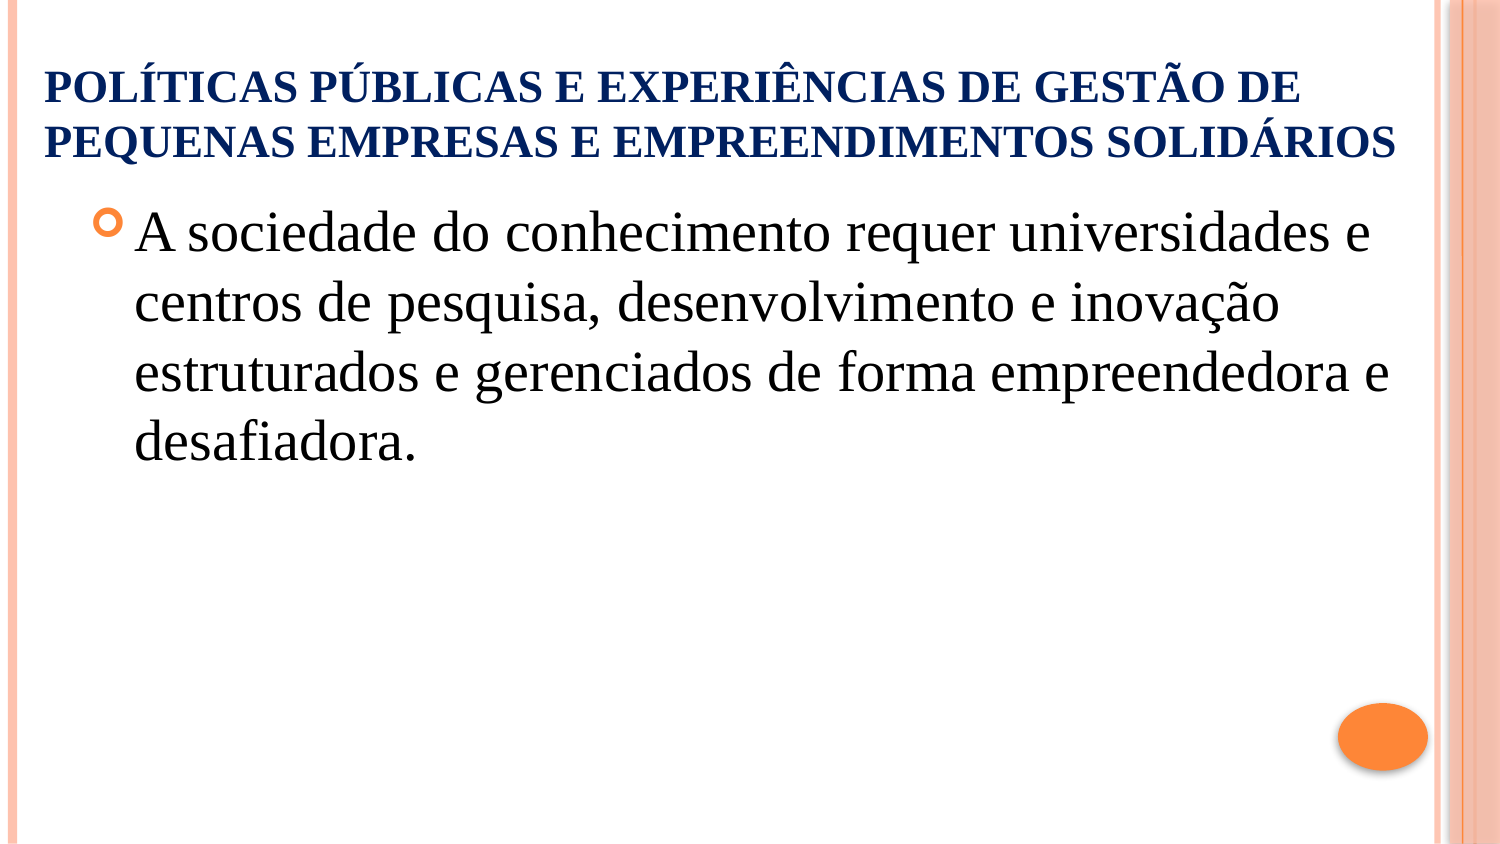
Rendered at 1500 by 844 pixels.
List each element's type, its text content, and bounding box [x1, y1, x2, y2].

list A sociedade do conhecimento requer universidades e centros de pesquisa, desenvolvimento e inovação estruturados e gerenciados de forma empreendedora e desafiadora. [75, 185, 1424, 809]
title Políticas públicas e Experiências de Gestão de Pequenas Empresas e Empreendimentos Solidários [29, 33, 1424, 175]
